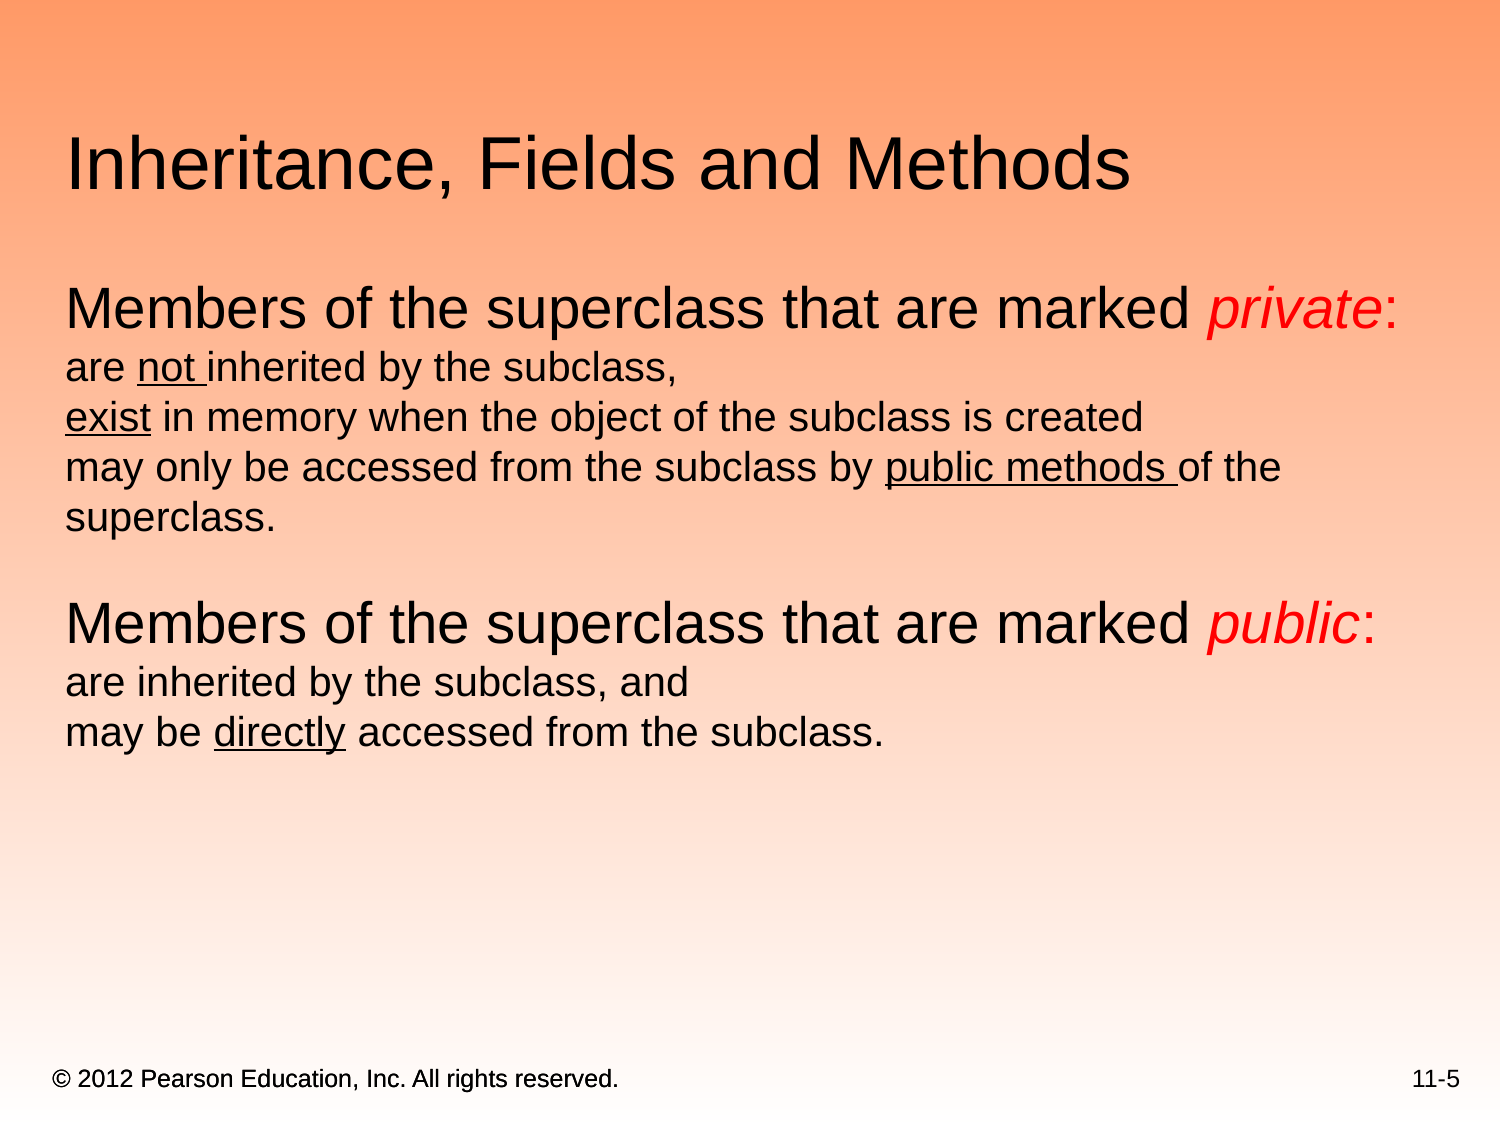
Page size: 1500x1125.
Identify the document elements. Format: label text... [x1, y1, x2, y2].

text_box 11-5 [1162, 1024, 1475, 1100]
list Members of the superclass that are marked private: are not inherited by the subclass, exist in memory when the object of the subclass is created may only be accessed from the subclass by public methods of the superclass. Members of the superclass that are marked public: are inherited by the subclass, and may be directly accessed from the subclass. [50, 262, 1411, 1013]
title Inheritance, Fields and Methods [50, 49, 1463, 213]
